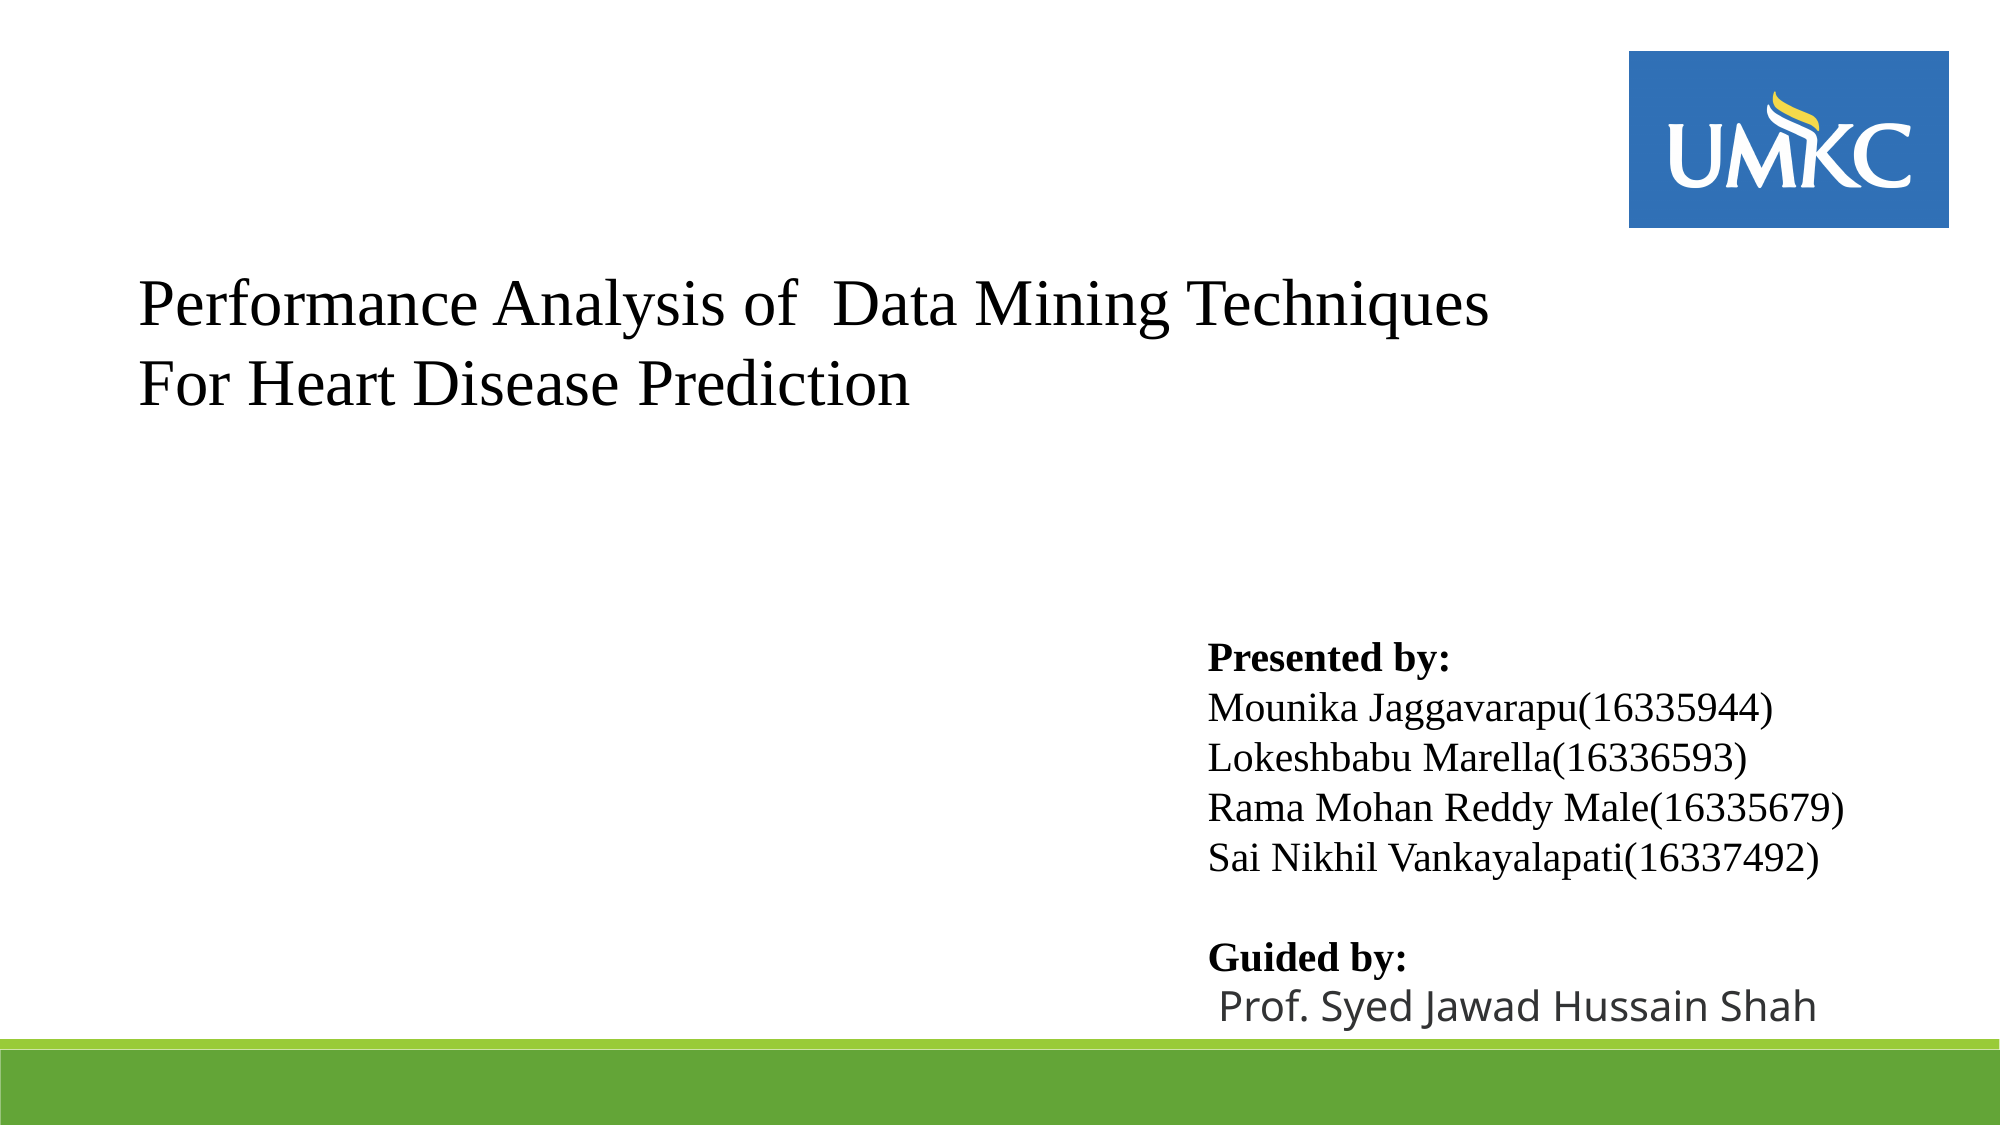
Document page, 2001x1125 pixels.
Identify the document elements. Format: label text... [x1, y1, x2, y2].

picture [1628, 50, 1949, 229]
text_box Presented by: Mounika Jaggavarapu(16335944) Lokeshbabu Marella(16336593) Rama Mohan Reddy Male(16335679) Sai Nikhil Vankayalapati(16337492) Guided by: Prof. Syed Jawad Hussain Shah [1192, 622, 2000, 1038]
text_box Performance Analysis of Data Mining Techniques For Heart Disease Prediction [123, 251, 1725, 426]
